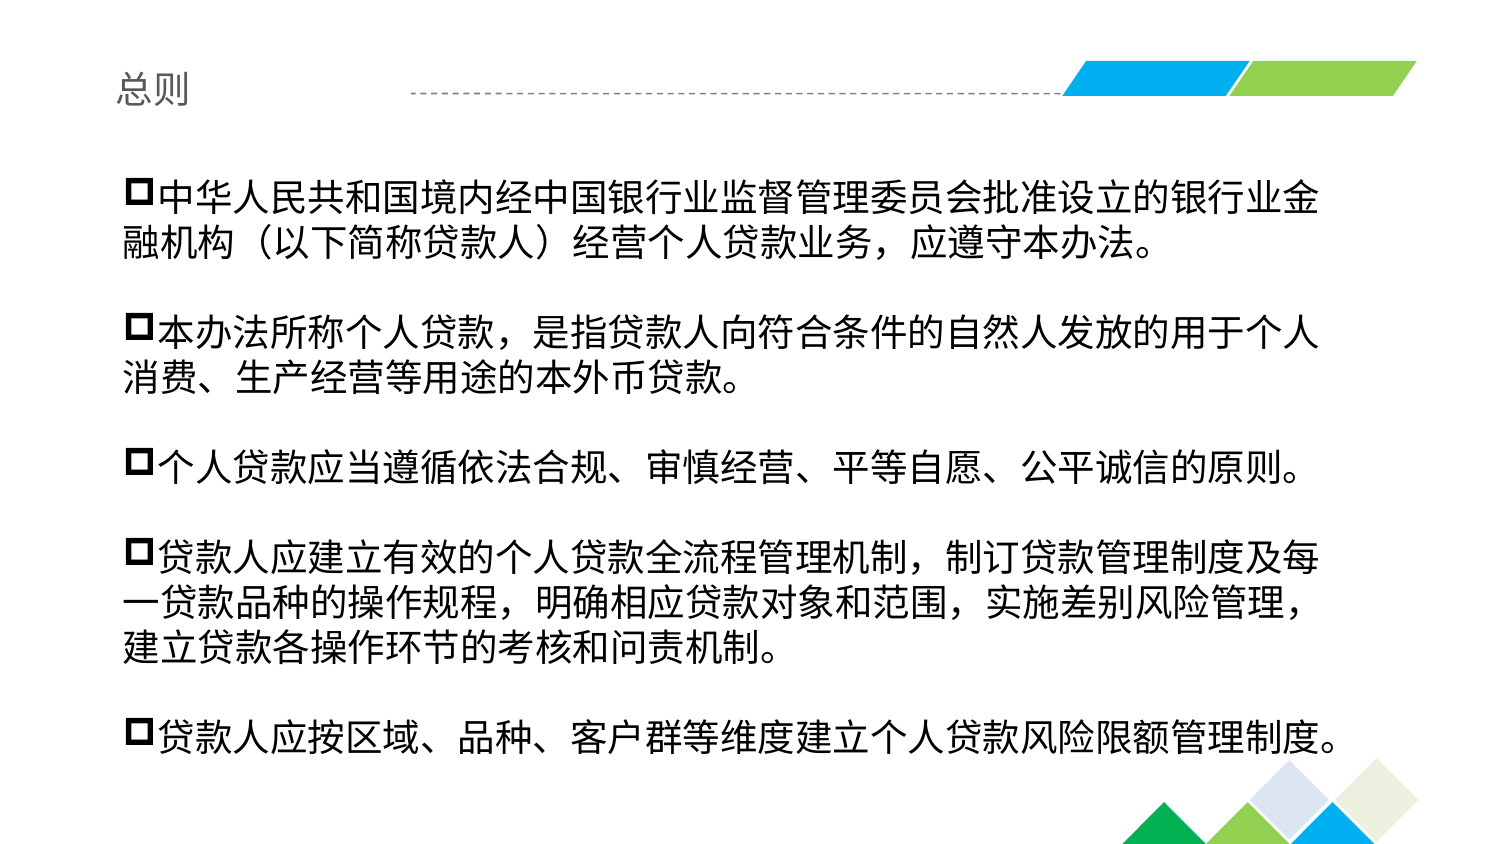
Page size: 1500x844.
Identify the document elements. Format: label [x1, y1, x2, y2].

text_box [100, 58, 1418, 844]
